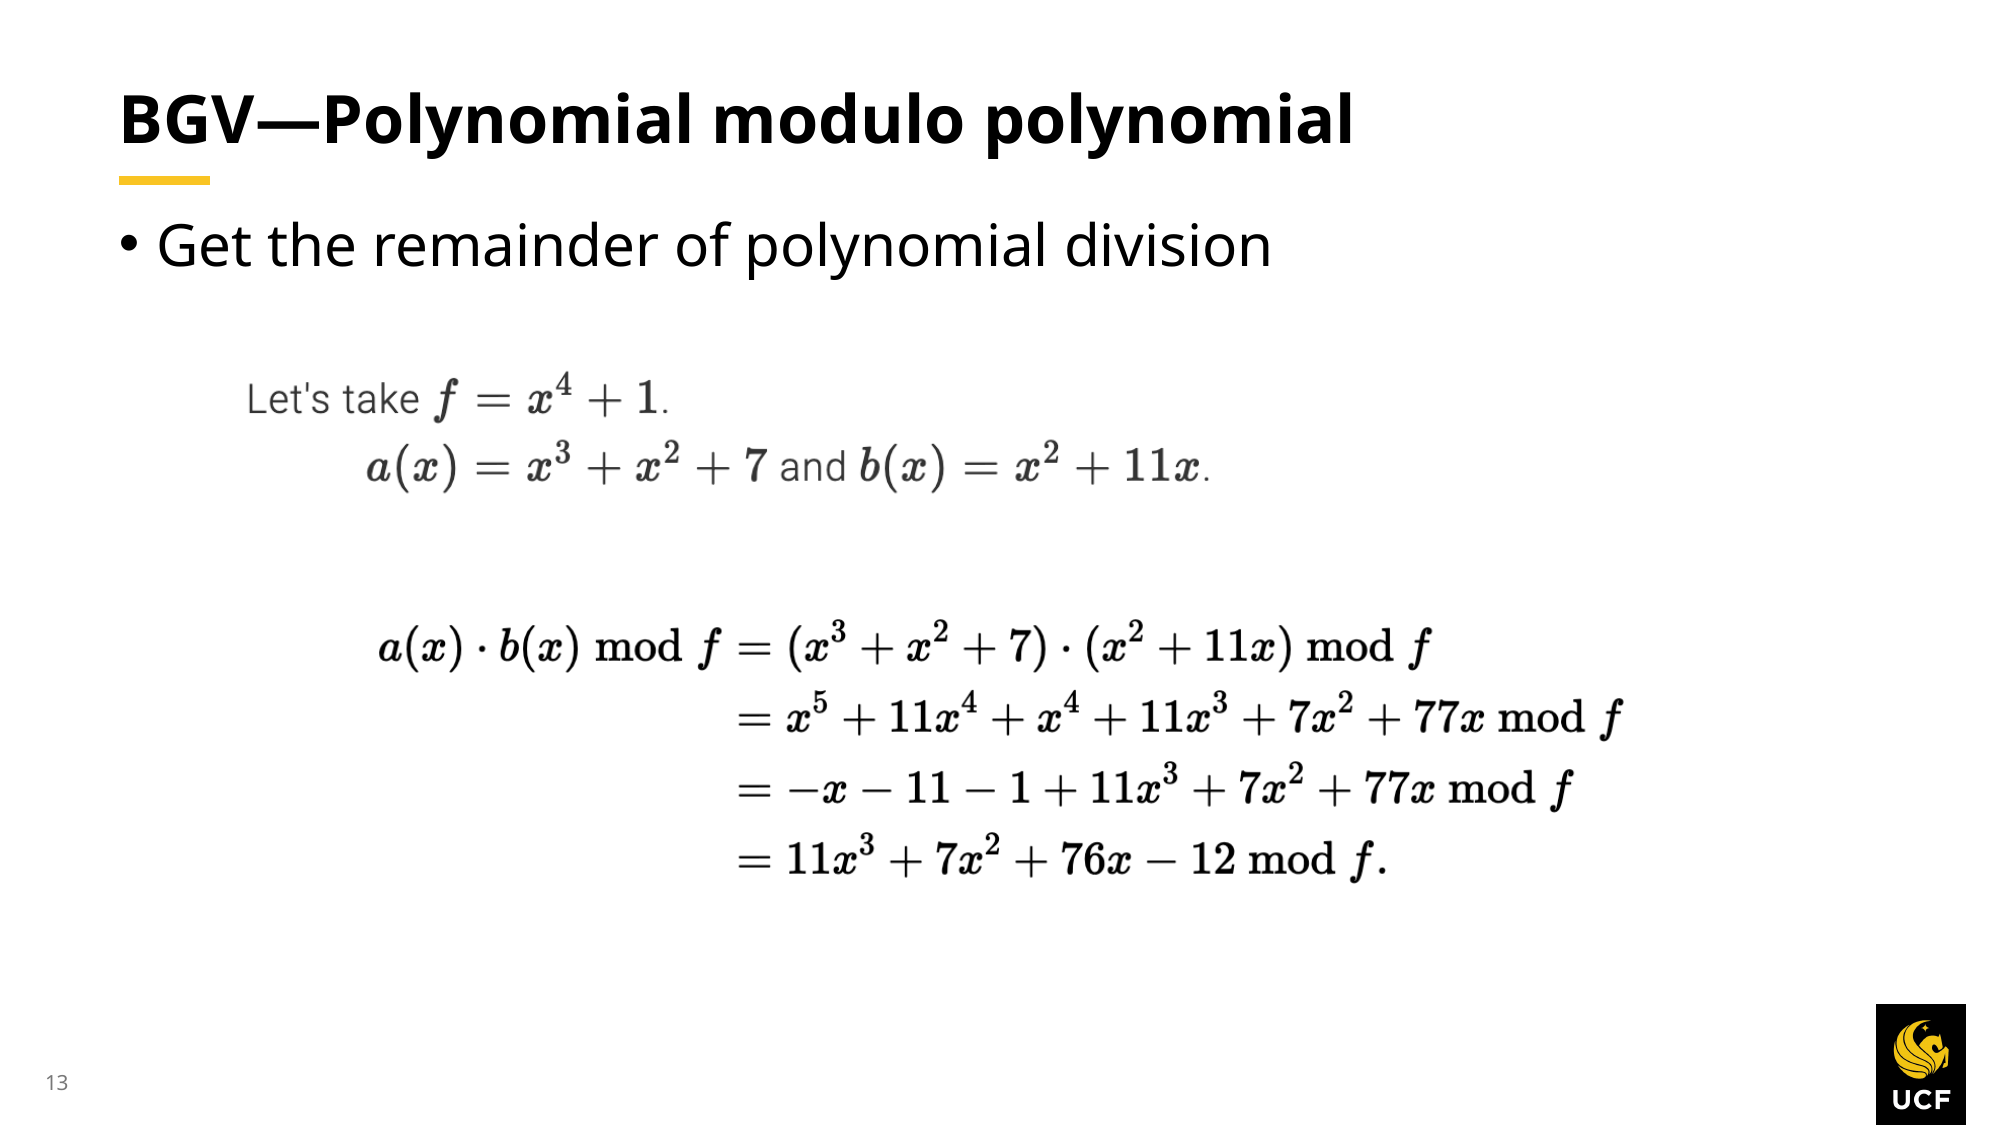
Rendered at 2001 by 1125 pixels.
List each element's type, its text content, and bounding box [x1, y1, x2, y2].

picture [227, 362, 1225, 504]
title BGV—Polynomial modulo polynomial [118, 30, 1882, 157]
picture [1876, 1004, 1966, 1125]
list Get the remainder of polynomial division [118, 207, 1882, 1000]
picture [362, 607, 1638, 896]
